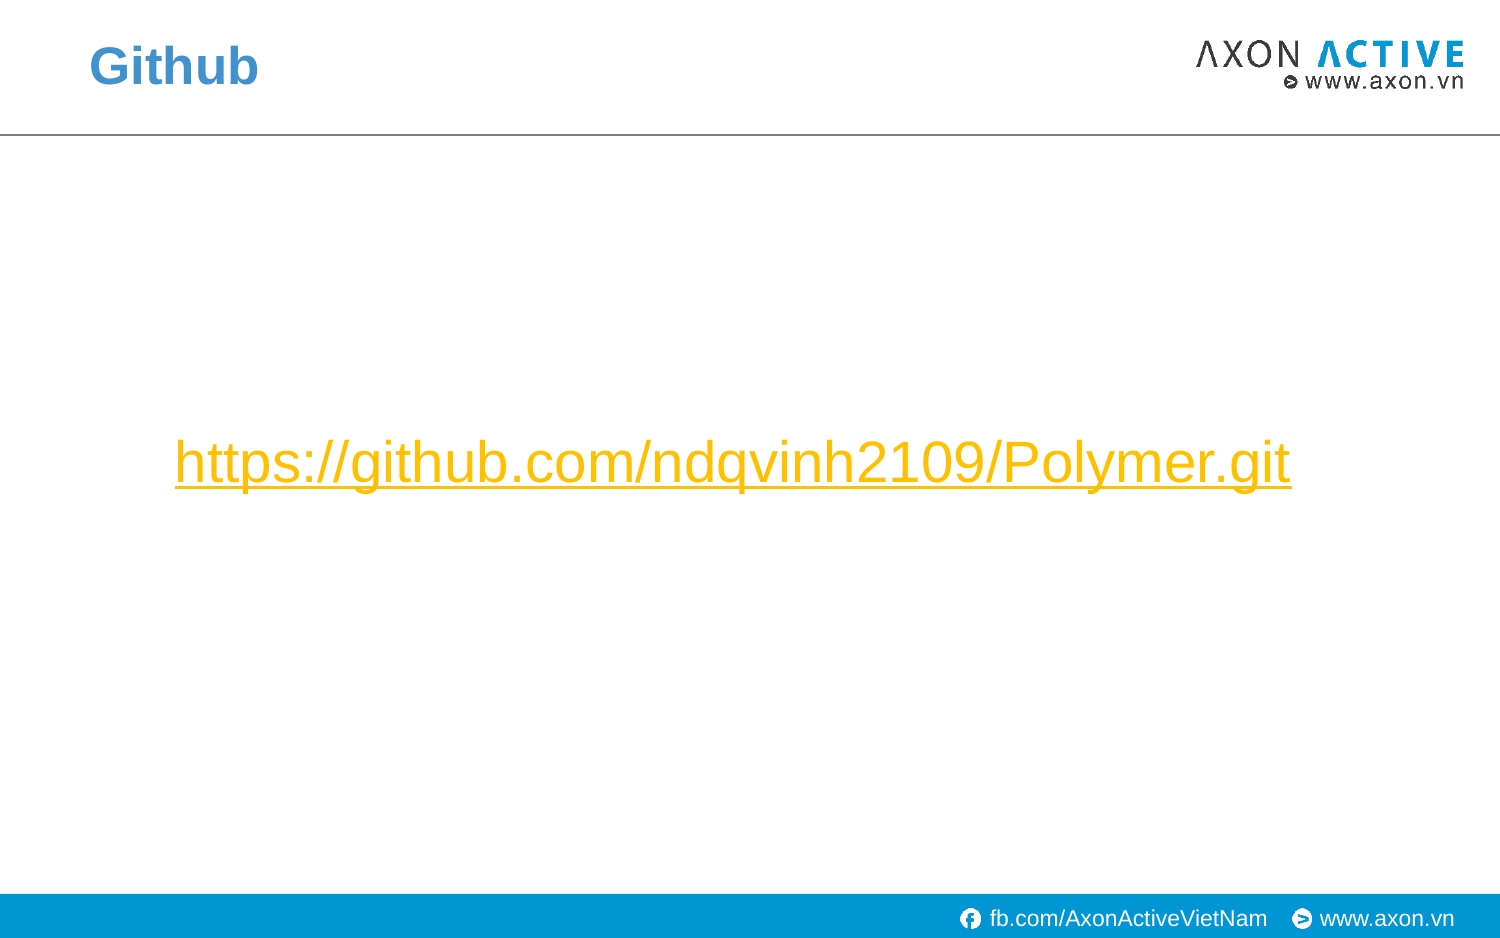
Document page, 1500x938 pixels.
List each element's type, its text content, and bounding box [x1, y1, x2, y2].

picture [1293, 909, 1311, 928]
text_box https://github.com/ndqvinh2109/Polymer.git [160, 417, 1461, 502]
title Github [75, 24, 1163, 103]
picture [1196, 40, 1463, 89]
picture [961, 909, 980, 928]
picture [1423, 40, 1432, 56]
